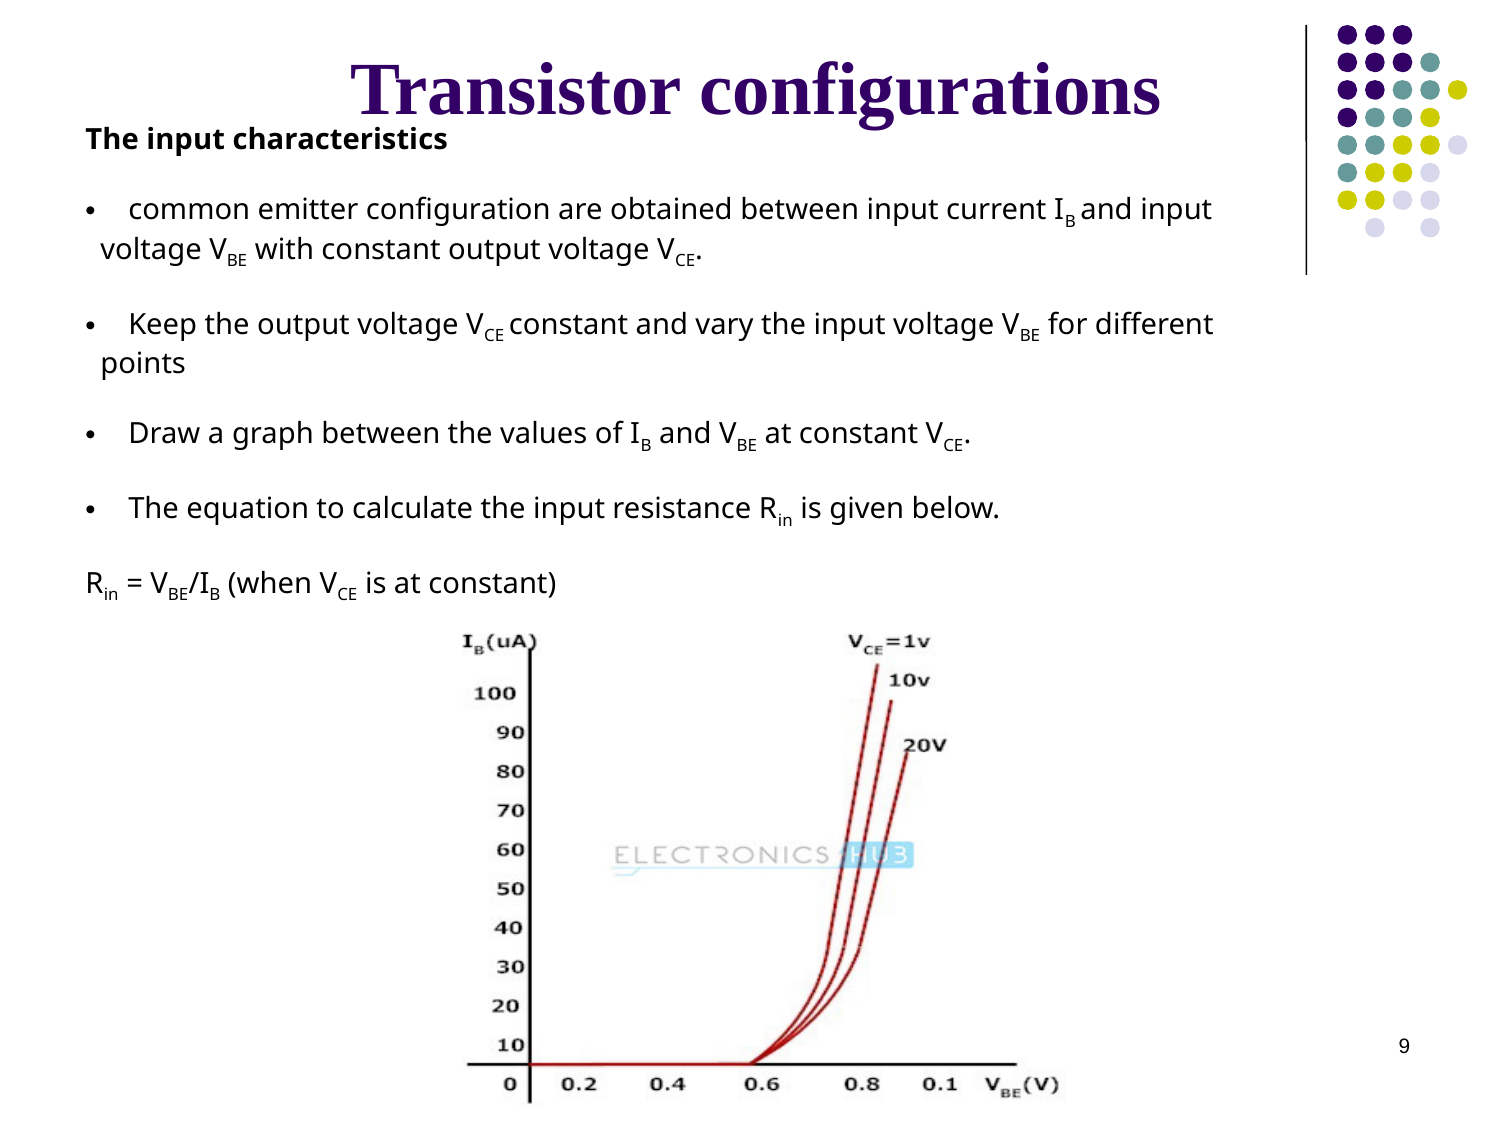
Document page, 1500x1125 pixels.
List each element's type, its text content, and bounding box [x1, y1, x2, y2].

text_box Transistor configurations [212, 24, 1300, 113]
text_box The input characteristics common emitter configuration are obtained between input current IB and input voltage VBE with constant output voltage VCE. Keep the output voltage VCE constant and vary the input voltage VBE for different points Draw a graph between the values of IB and VBE at constant VCE. The equation to calculate the input resistance Rin is given below. Rin = VBE/IB (when VCE is at constant) [70, 113, 1358, 647]
picture [449, 612, 1076, 1109]
slide_number 9 [1079, 1024, 1426, 1101]
